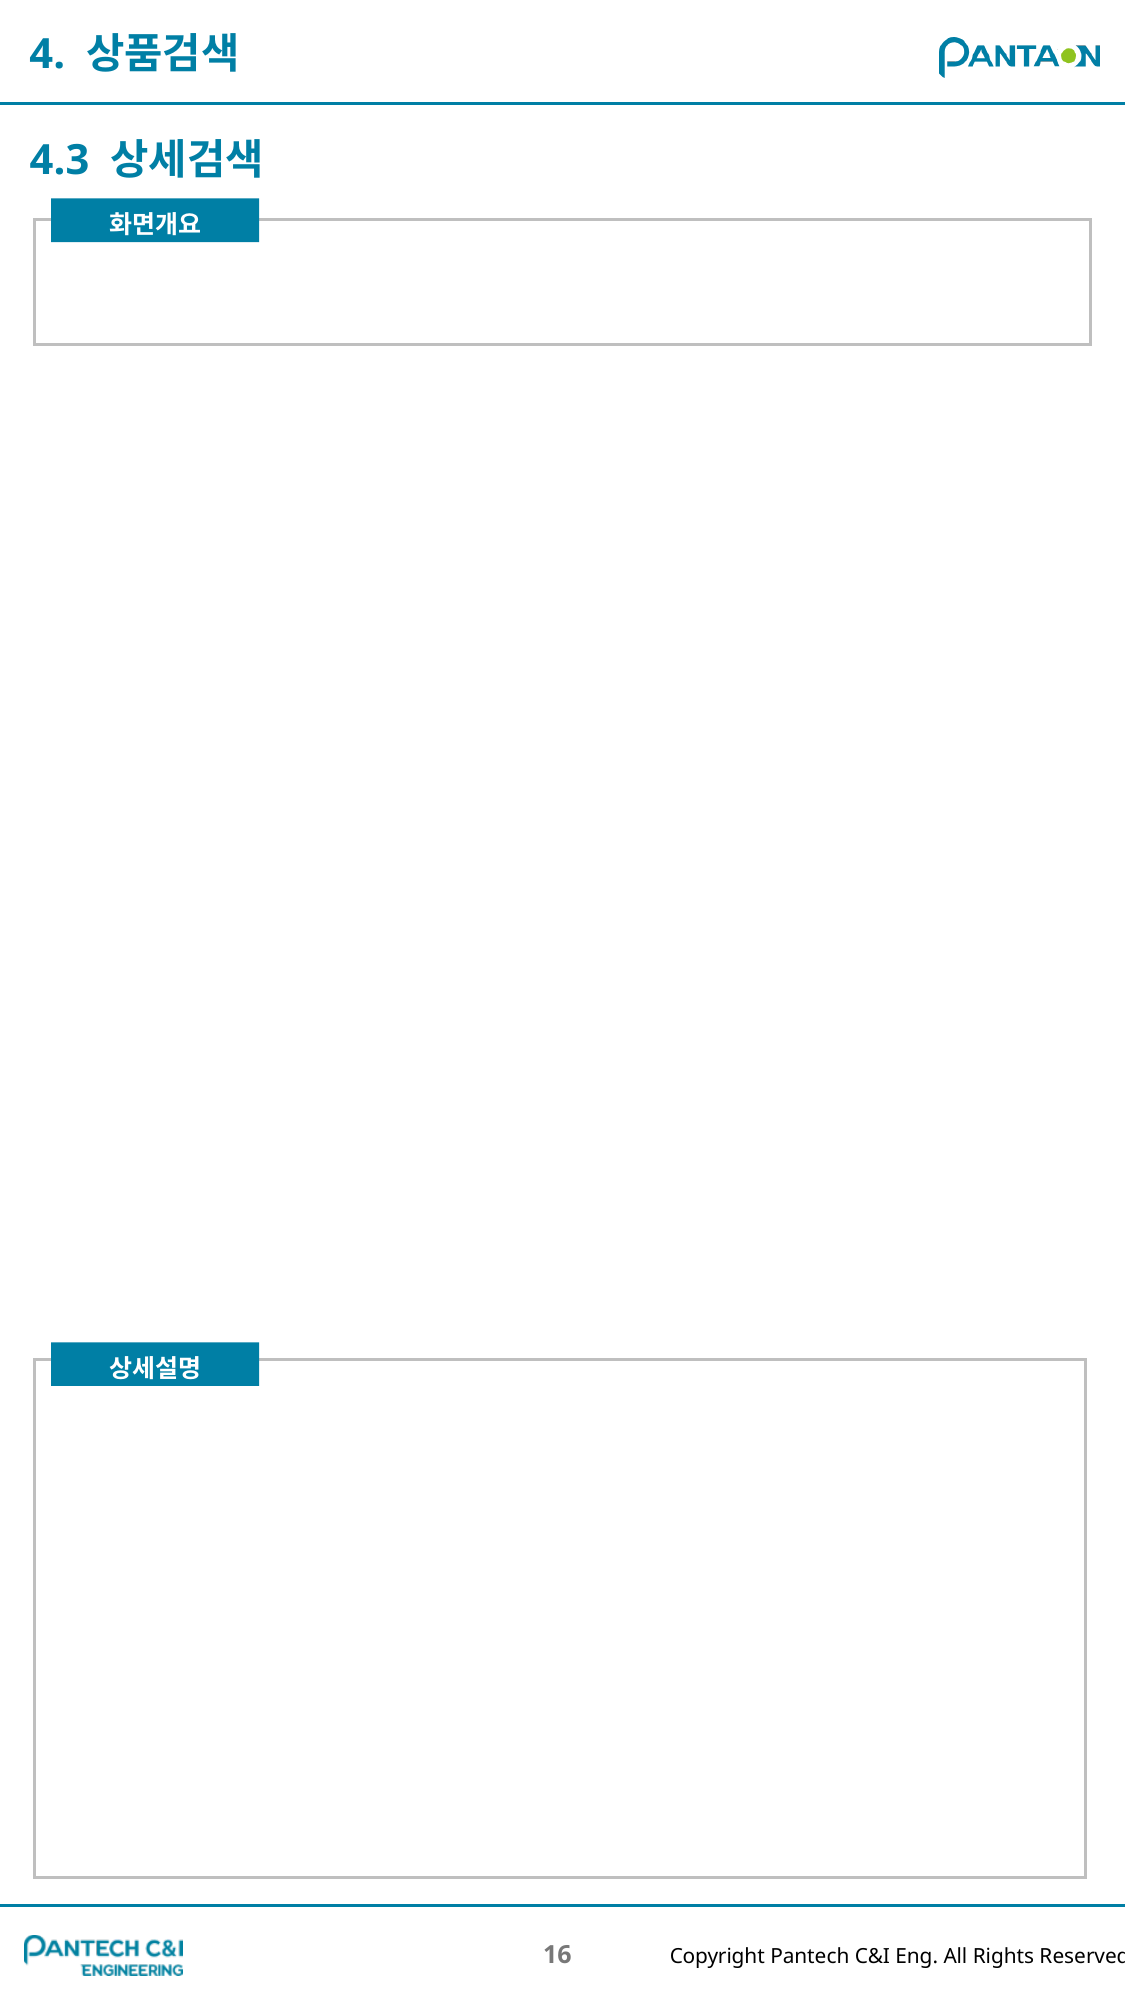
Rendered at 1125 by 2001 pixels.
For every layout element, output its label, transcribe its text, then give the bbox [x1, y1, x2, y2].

picture [945, 37, 1100, 78]
text_box 4.3 상세검색 [14, 125, 280, 190]
picture [24, 1935, 183, 1976]
picture [939, 37, 948, 46]
text_box 4. 상품검색 [14, 19, 256, 85]
slide_number 16 [430, 1930, 684, 1980]
